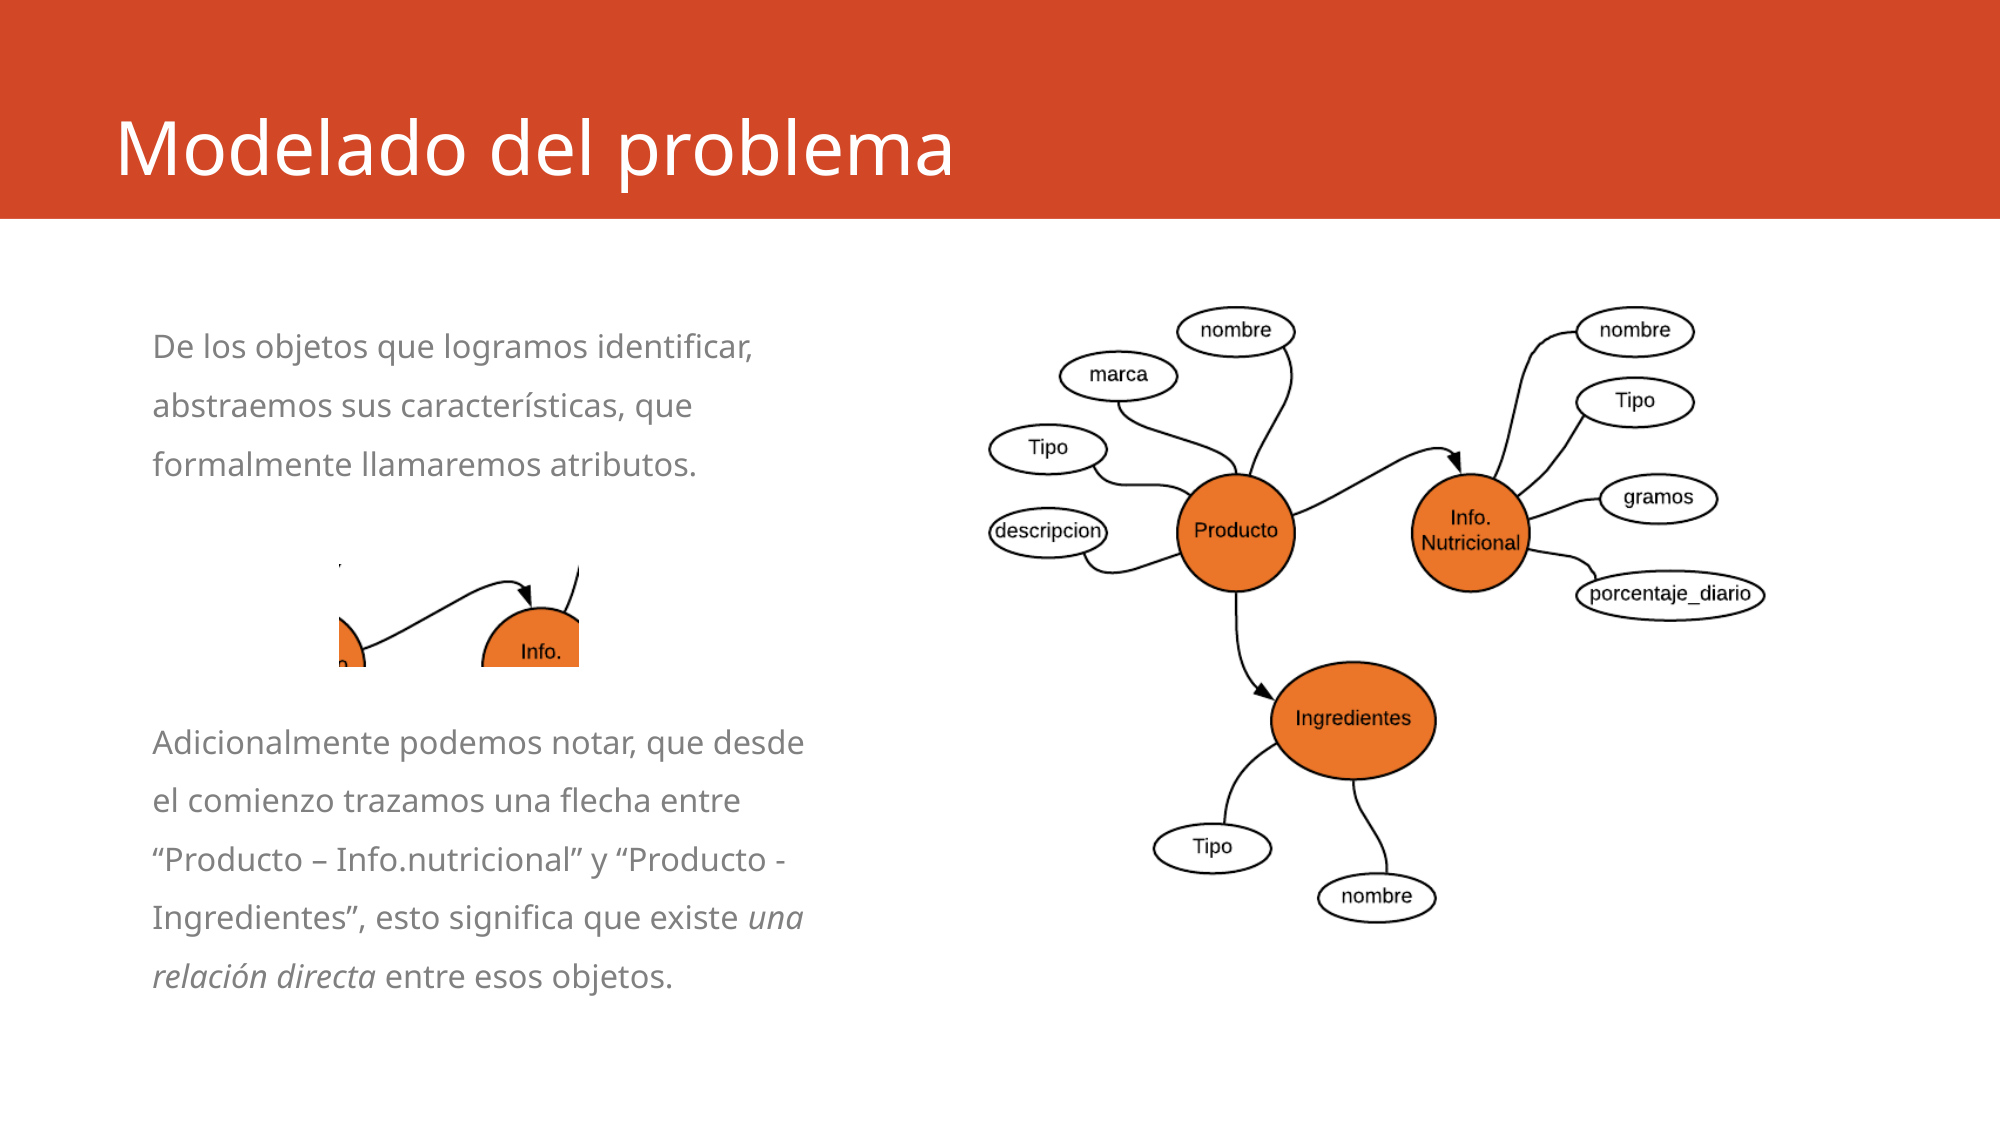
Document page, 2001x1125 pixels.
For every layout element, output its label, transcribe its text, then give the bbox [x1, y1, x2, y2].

picture [925, 251, 1829, 980]
list De los objetos que logramos identificar, abstraemos sus características, que formalmente llamaremos atributos. Adicionalmente podemos notar, que desde el comienzo trazamos una flecha entre “Producto – Info.nutricional” y “Producto - Ingredientes”, esto significa que existe una relación directa entre esos objetos. [137, 299, 822, 1014]
picture [338, 564, 579, 667]
title Modelado del problema [99, 0, 1863, 199]
